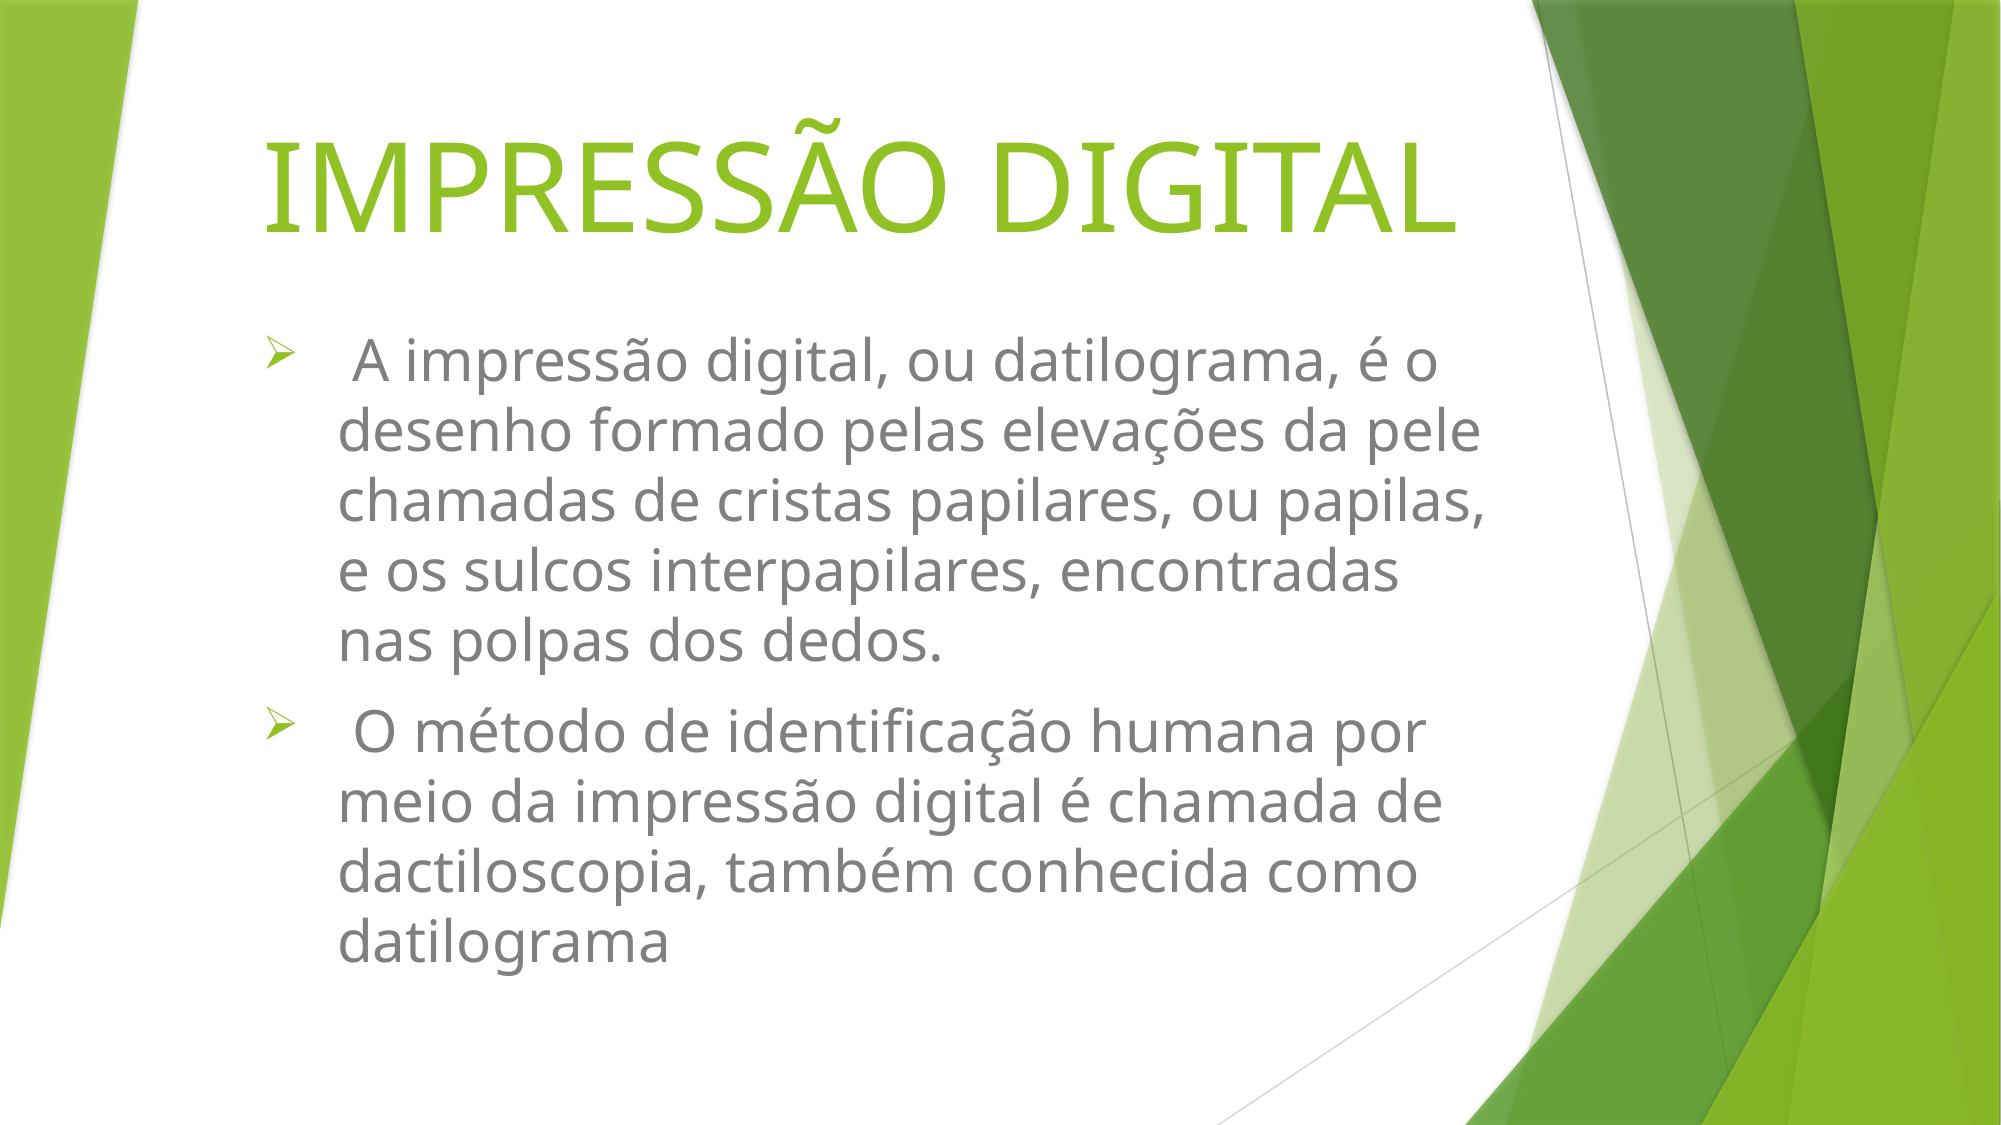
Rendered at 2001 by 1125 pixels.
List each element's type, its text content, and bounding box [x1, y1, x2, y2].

subtitle A impressão digital, ou datilograma, é o desenho formado pelas elevações da pele chamadas de cristas papilares, ou papilas, e os sulcos interpapilares, encontradas nas polpas dos dedos. O método de identificação humana por meio da impressão digital é chamada de dactiloscopia, também conhecida como datilograma [247, 315, 1522, 1032]
title IMPRESSÃO DIGITAL [247, 5, 1522, 266]
